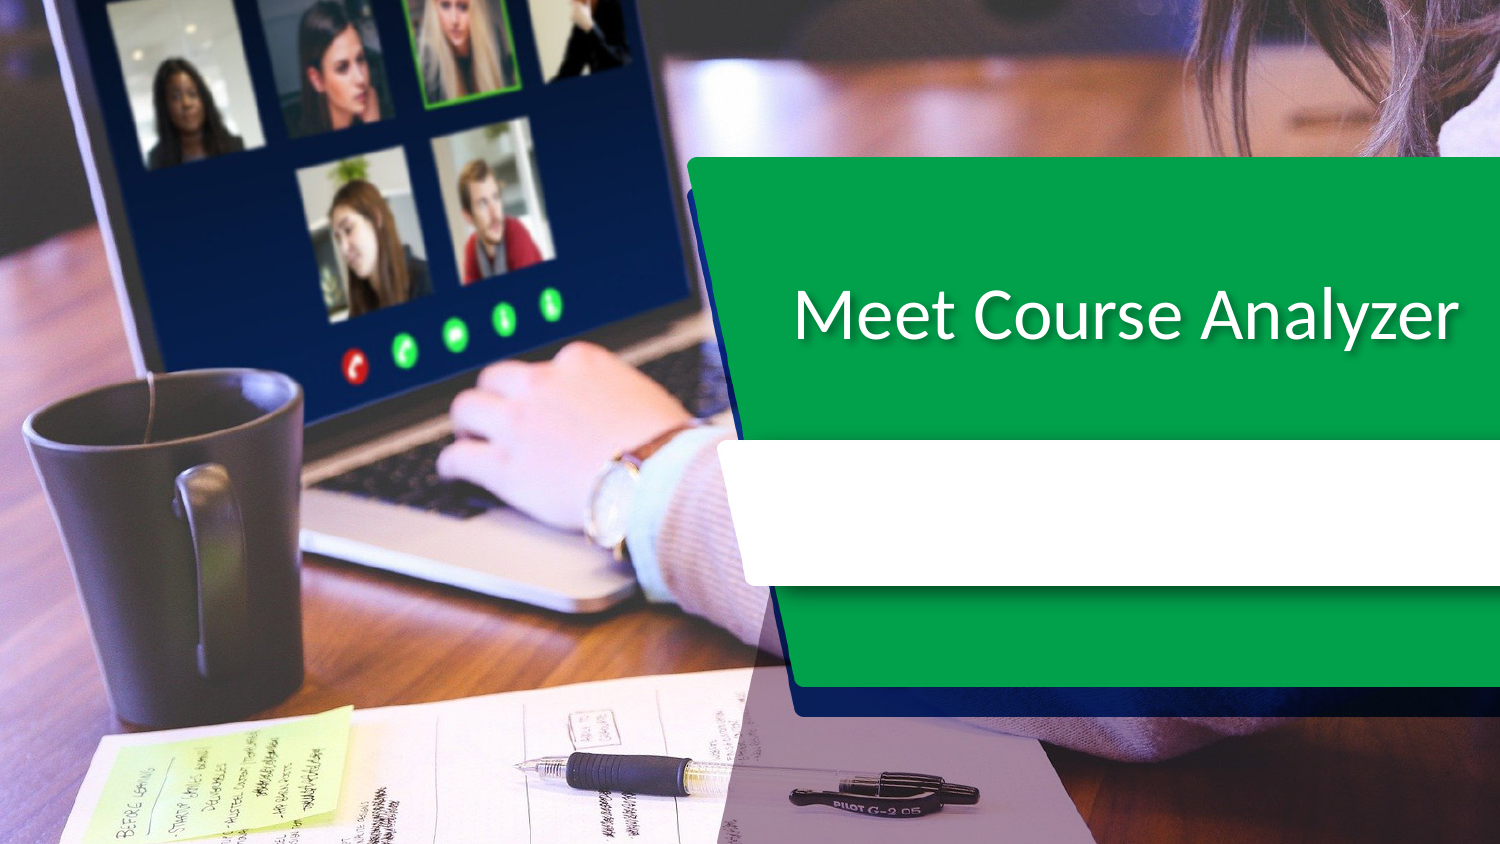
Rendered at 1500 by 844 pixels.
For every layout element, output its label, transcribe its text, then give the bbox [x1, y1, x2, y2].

picture [0, 0, 1500, 844]
title Meet Course Analyzer [775, 196, 1477, 422]
